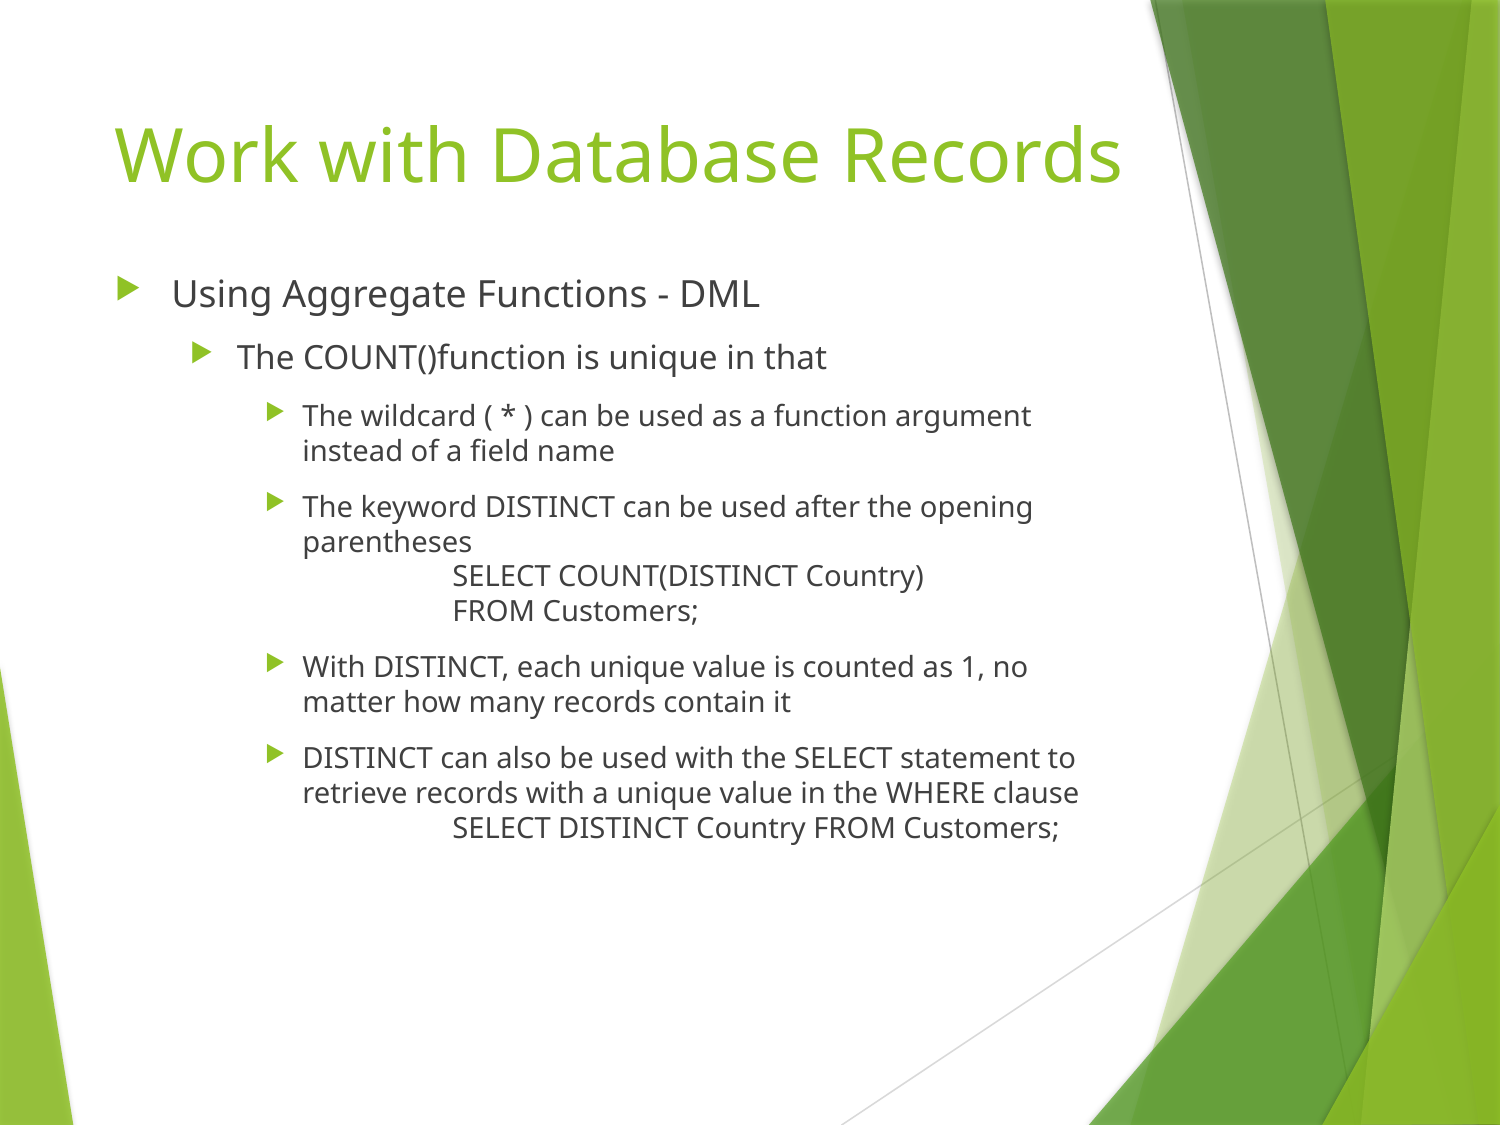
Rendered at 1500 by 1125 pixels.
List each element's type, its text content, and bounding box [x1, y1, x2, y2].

list Using Aggregate Functions - DML The COUNT()function is unique in that The wildcard ( * ) can be used as a function argument instead of a field name The keyword DISTINCT can be used after the opening parentheses SELECT COUNT(DISTINCT Country) FROM Customers; With DISTINCT, each unique value is counted as 1, no matter how many records contain it DISTINCT can also be used with the SELECT statement to retrieve records with a unique value in the WHERE clause SELECT DISTINCT Country FROM Customers; [99, 262, 1142, 991]
title Work with Database Records [99, 99, 1142, 262]
